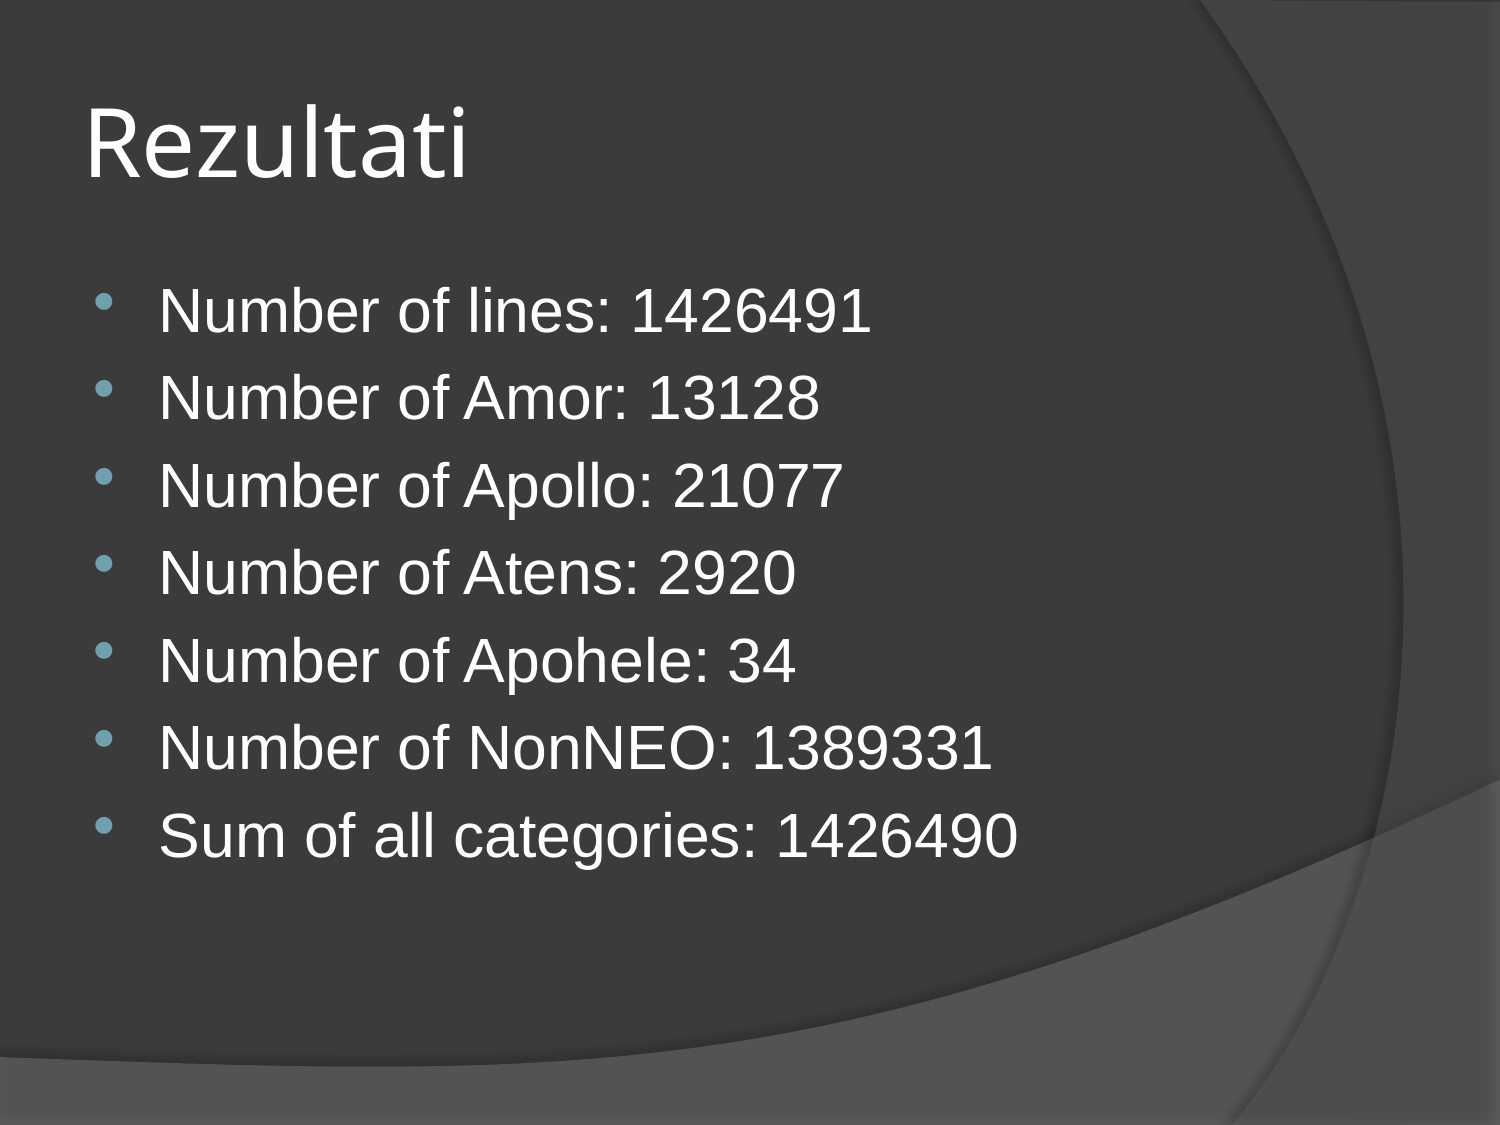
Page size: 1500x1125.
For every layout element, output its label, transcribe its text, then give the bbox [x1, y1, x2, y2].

list Number of lines: 1426491 Number of Amor: 13128 Number of Apollo: 21077 Number of Atens: 2920 Number of Apohele: 34 Number of NonNEO: 1389331 Sum of all categories: 1426490 [75, 262, 1300, 1005]
title Rezultati [75, 45, 1300, 233]
